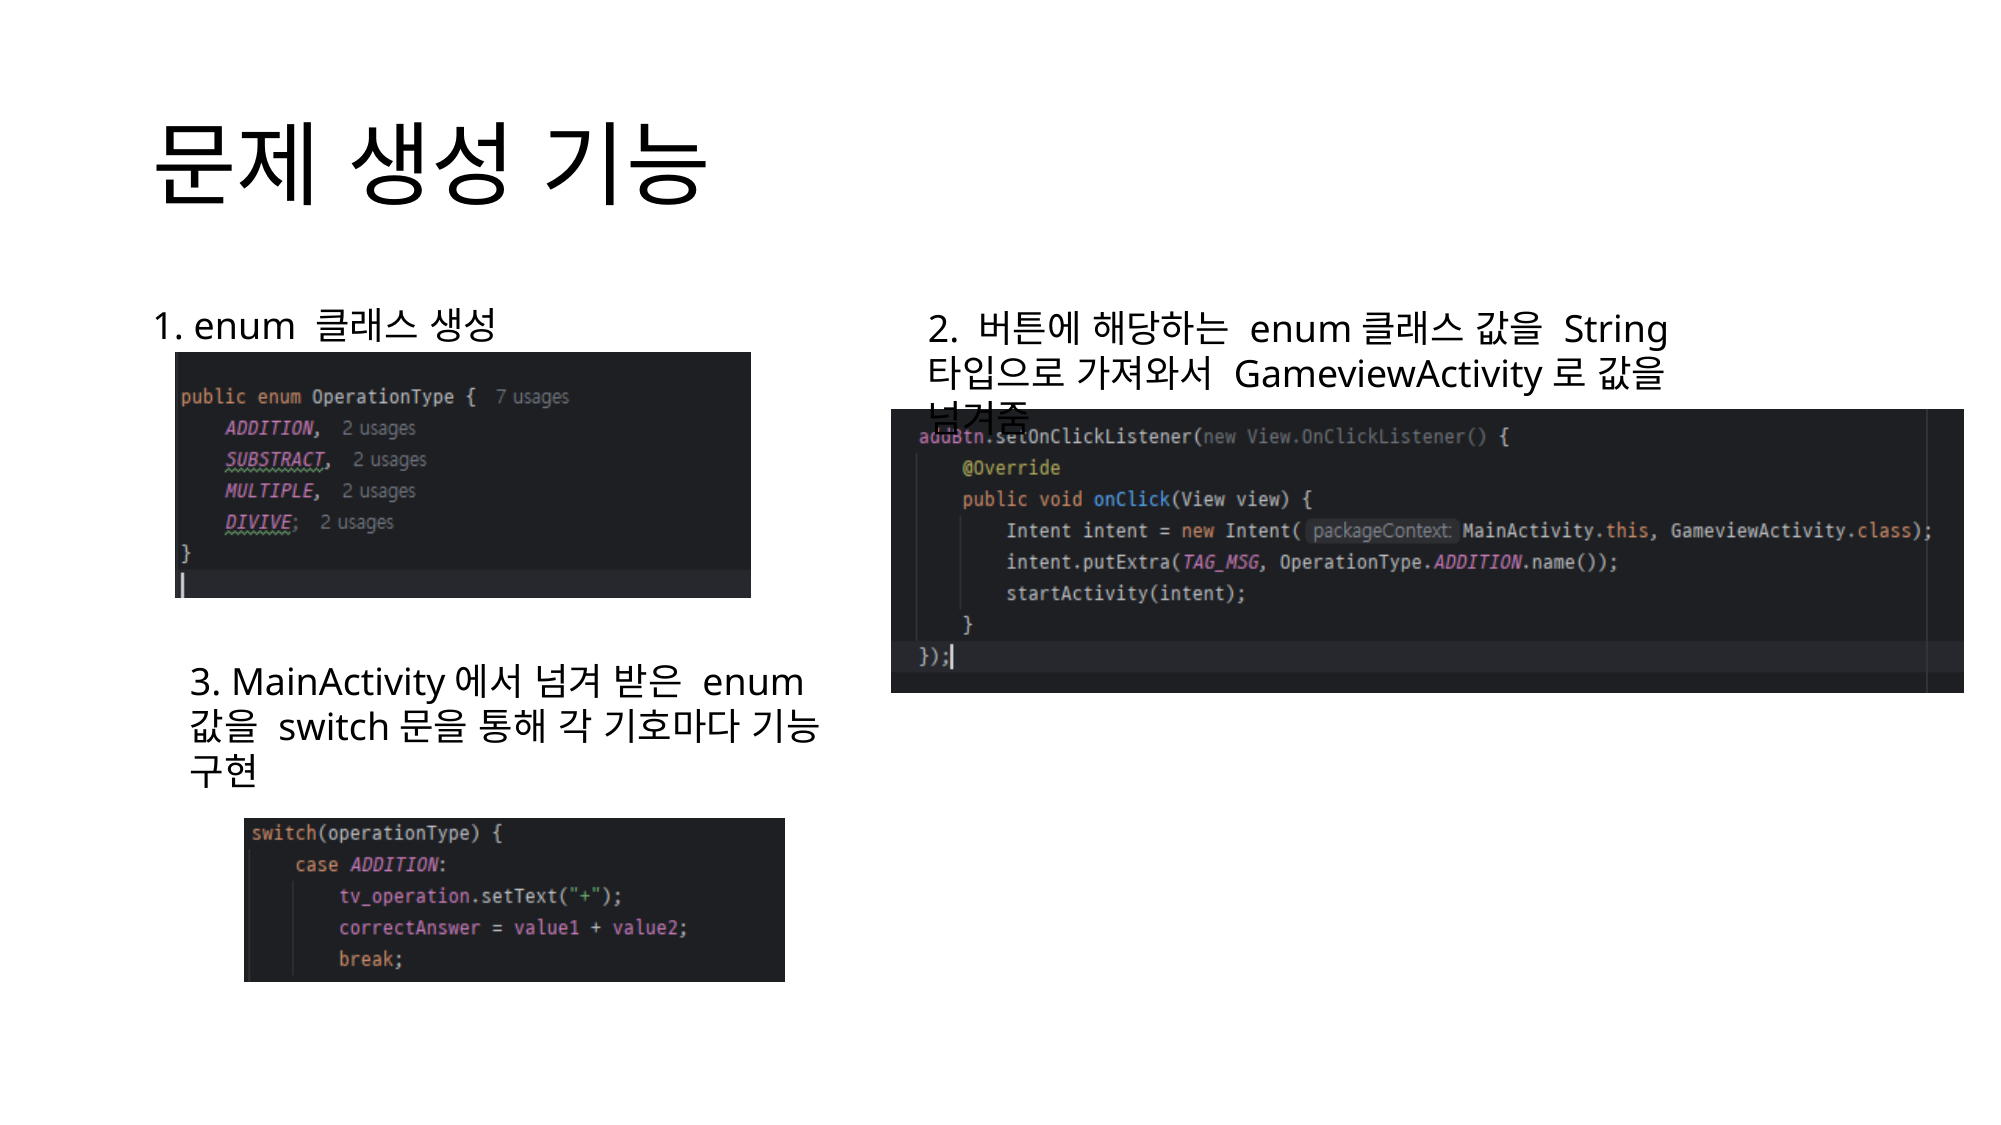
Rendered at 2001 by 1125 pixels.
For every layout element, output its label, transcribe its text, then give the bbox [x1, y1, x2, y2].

text_box 2. 버튼에 해당하는 enum클래스 값을 String타입으로 가져와서 GameviewActivity로 값을 넘겨줌 [913, 297, 1793, 409]
picture [891, 409, 1964, 693]
text_box 3. MainActivity에서 넘겨 받은 enum값을 switch문을 통해 각 기호마다 기능 구현 [175, 650, 854, 846]
picture [175, 352, 751, 598]
list 1. enum 클래스 생성 [137, 299, 1863, 1014]
title 문제 생성 기능 [137, 59, 1863, 278]
picture [243, 818, 785, 982]
